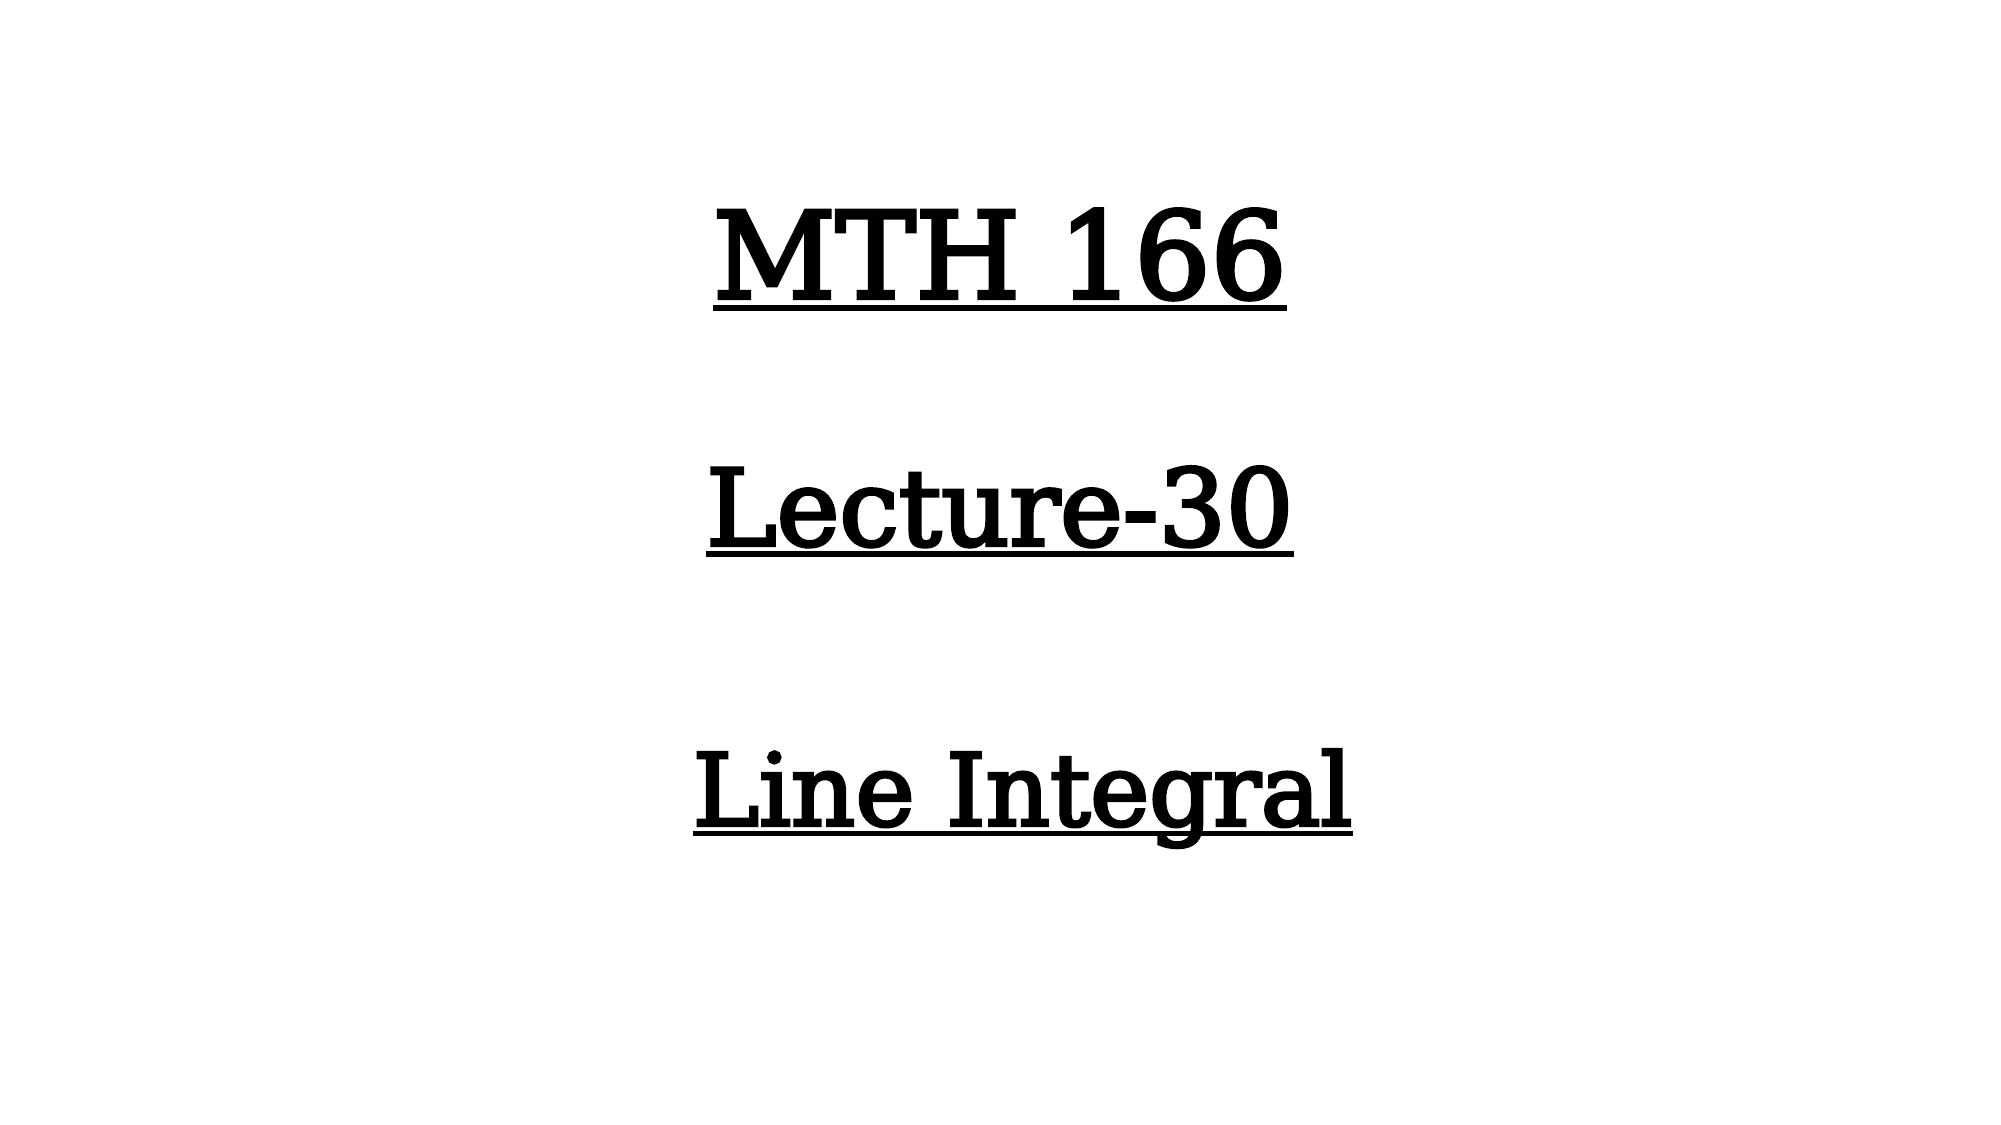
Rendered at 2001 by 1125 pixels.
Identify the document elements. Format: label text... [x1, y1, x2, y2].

title MTH 166 Lecture-30 [249, 184, 1750, 576]
subtitle Line Integral [249, 590, 1796, 863]
